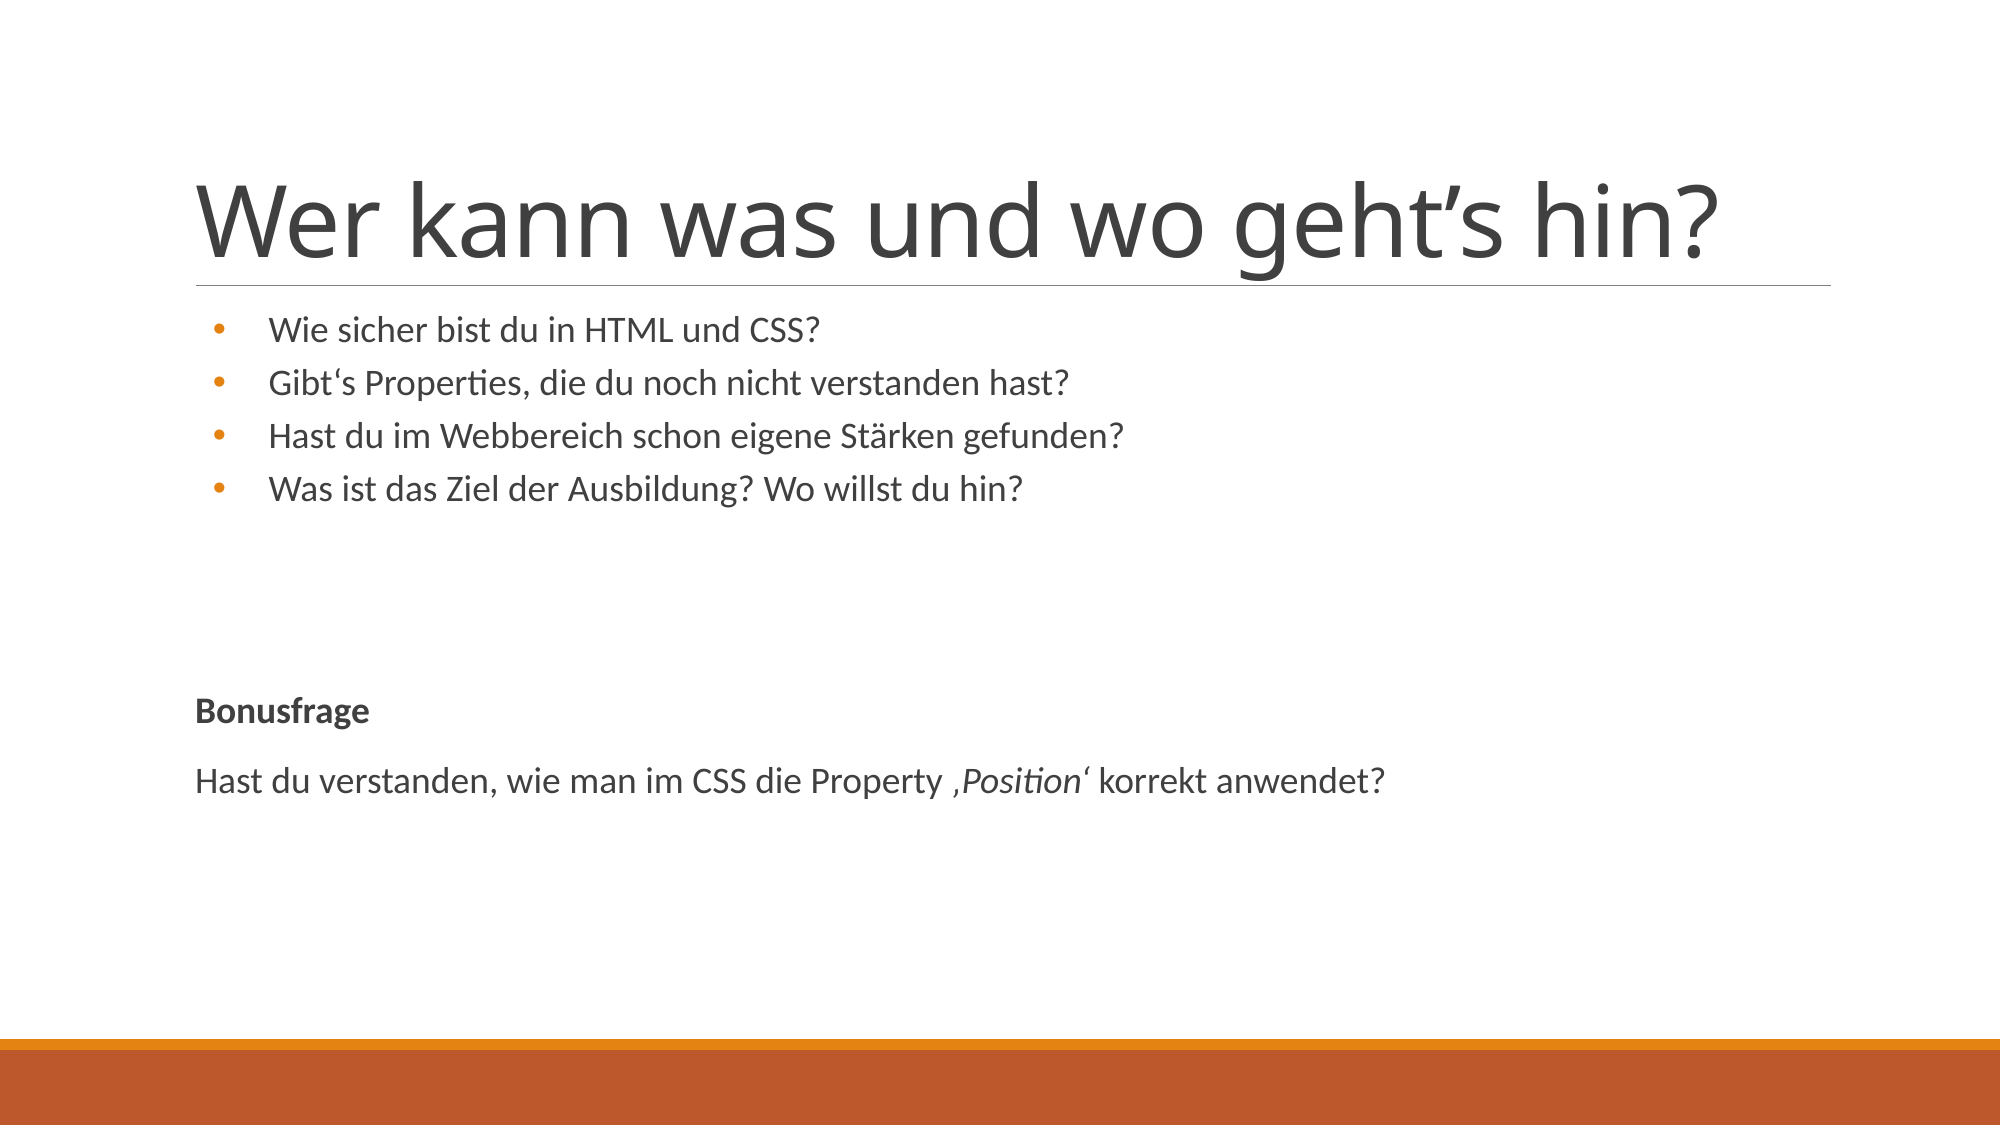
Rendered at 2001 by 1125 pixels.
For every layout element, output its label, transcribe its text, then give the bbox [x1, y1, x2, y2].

list Wie sicher bist du in HTML und CSS? Gibt‘s Properties, die du noch nicht verstanden hast? Hast du im Webbereich schon eigene Stärken gefunden? Was ist das Ziel der Ausbildung? Wo willst du hin? Bonusfrage Hast du verstanden, wie man im CSS die Property ‚Position‘ korrekt anwendet? [180, 302, 1830, 963]
title Wer kann was und wo geht’s hin? [180, 47, 1830, 285]
